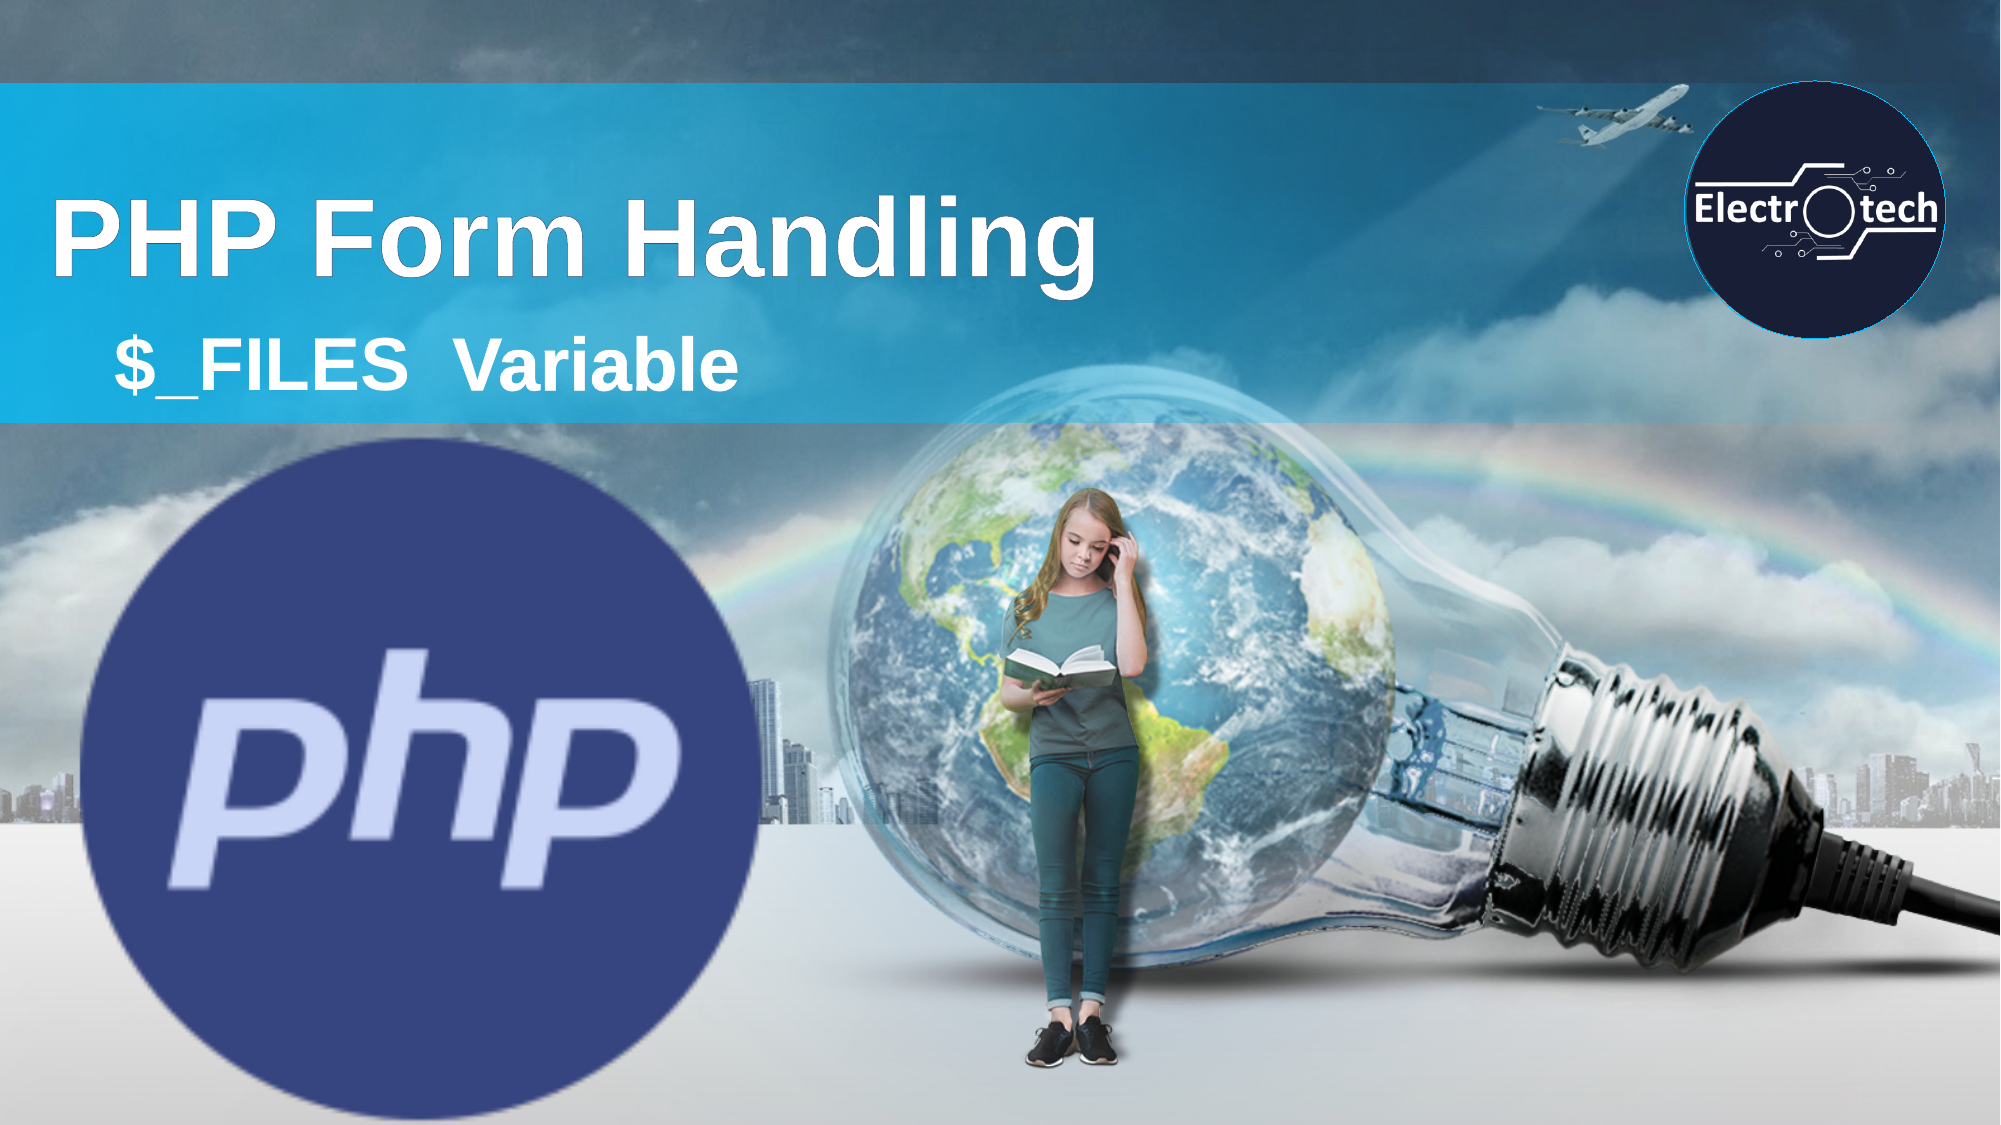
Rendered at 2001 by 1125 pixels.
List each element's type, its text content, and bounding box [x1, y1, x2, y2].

text_box $_FILES Variable [79, 308, 289, 413]
text_box PHP Form Handling [33, 156, 289, 307]
text_box [0, 83, 289, 424]
picture [0, 0, 2001, 1125]
